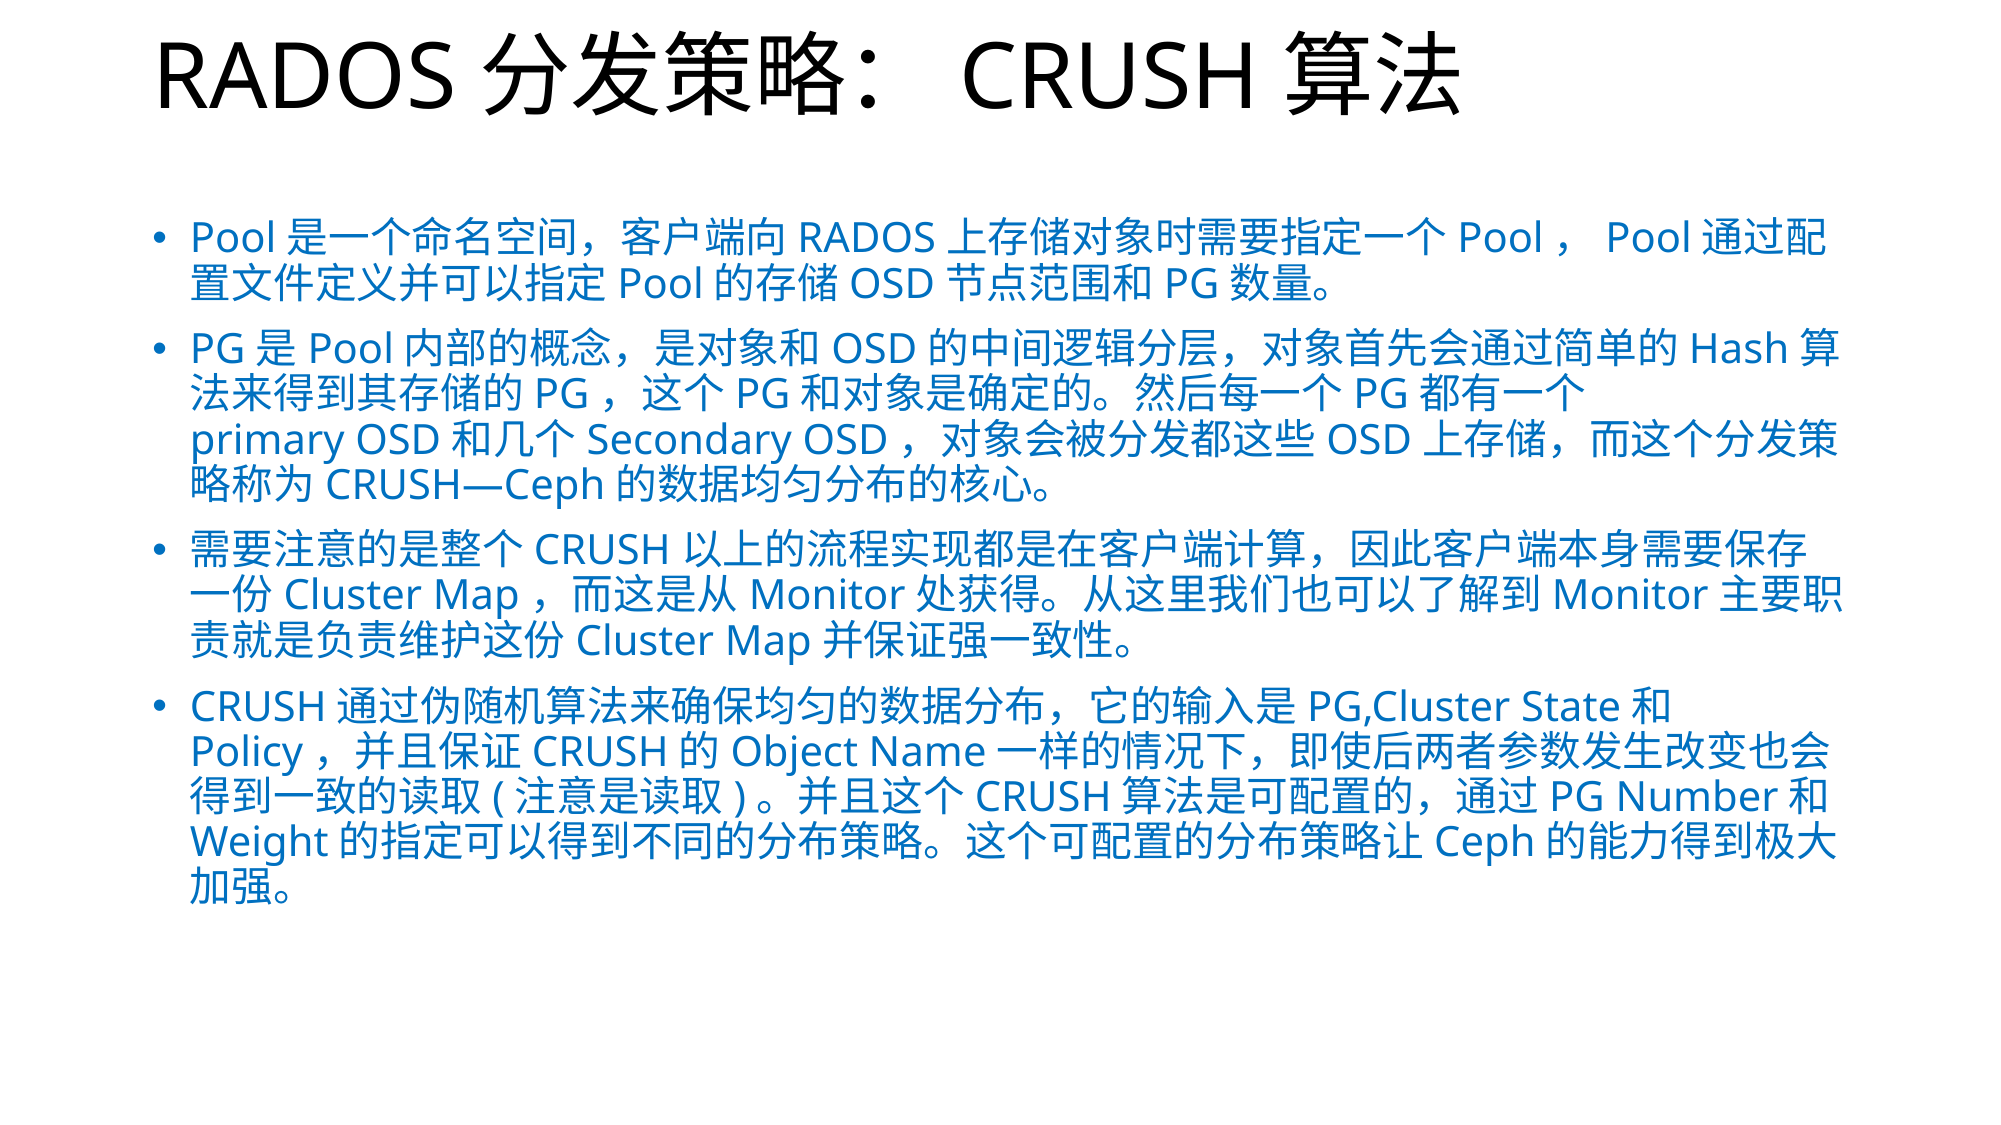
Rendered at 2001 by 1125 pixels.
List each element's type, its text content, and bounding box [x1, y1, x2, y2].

title RADOS分发策略：CRUSH算法 [137, 0, 1863, 159]
list Pool是一个命名空间，客户端向RADOS上存储对象时需要指定一个Pool，Pool通过配置文件定义并可以指定Pool的存储OSD节点范围和PG数量。 PG是Pool内部的概念，是对象和OSD的中间逻辑分层，对象首先会通过简单的Hash算法来得到其存储的PG，这个PG和对象是确定的。然后每一个PG都有一个primary OSD和几个Secondary OSD，对象会被分发都这些OSD上存储，而这个分发策略称为CRUSH—Ceph的数据均匀分布的核心。 需要注意的是整个CRUSH以上的流程实现都是在客户端计算，因此客户端本身需要保存一份Cluster Map，而这是从Monitor处获得。从这里我们也可以了解到Monitor主要职责就是负责维护这份Cluster Map并保证强一致性。 CRUSH通过伪随机算法来确保均匀的数据分布，它的输入是PG,Cluster State和Policy，并且保证CRUSH的Object Name一样的情况下，即使后两者参数发生改变也会得到一致的读取(注意是读取)。并且这个CRUSH算法是可配置的，通过PG Number和Weight的指定可以得到不同的分布策略。这个可配置的分布策略让Ceph的能力得到极大加强。 [137, 209, 1863, 924]
